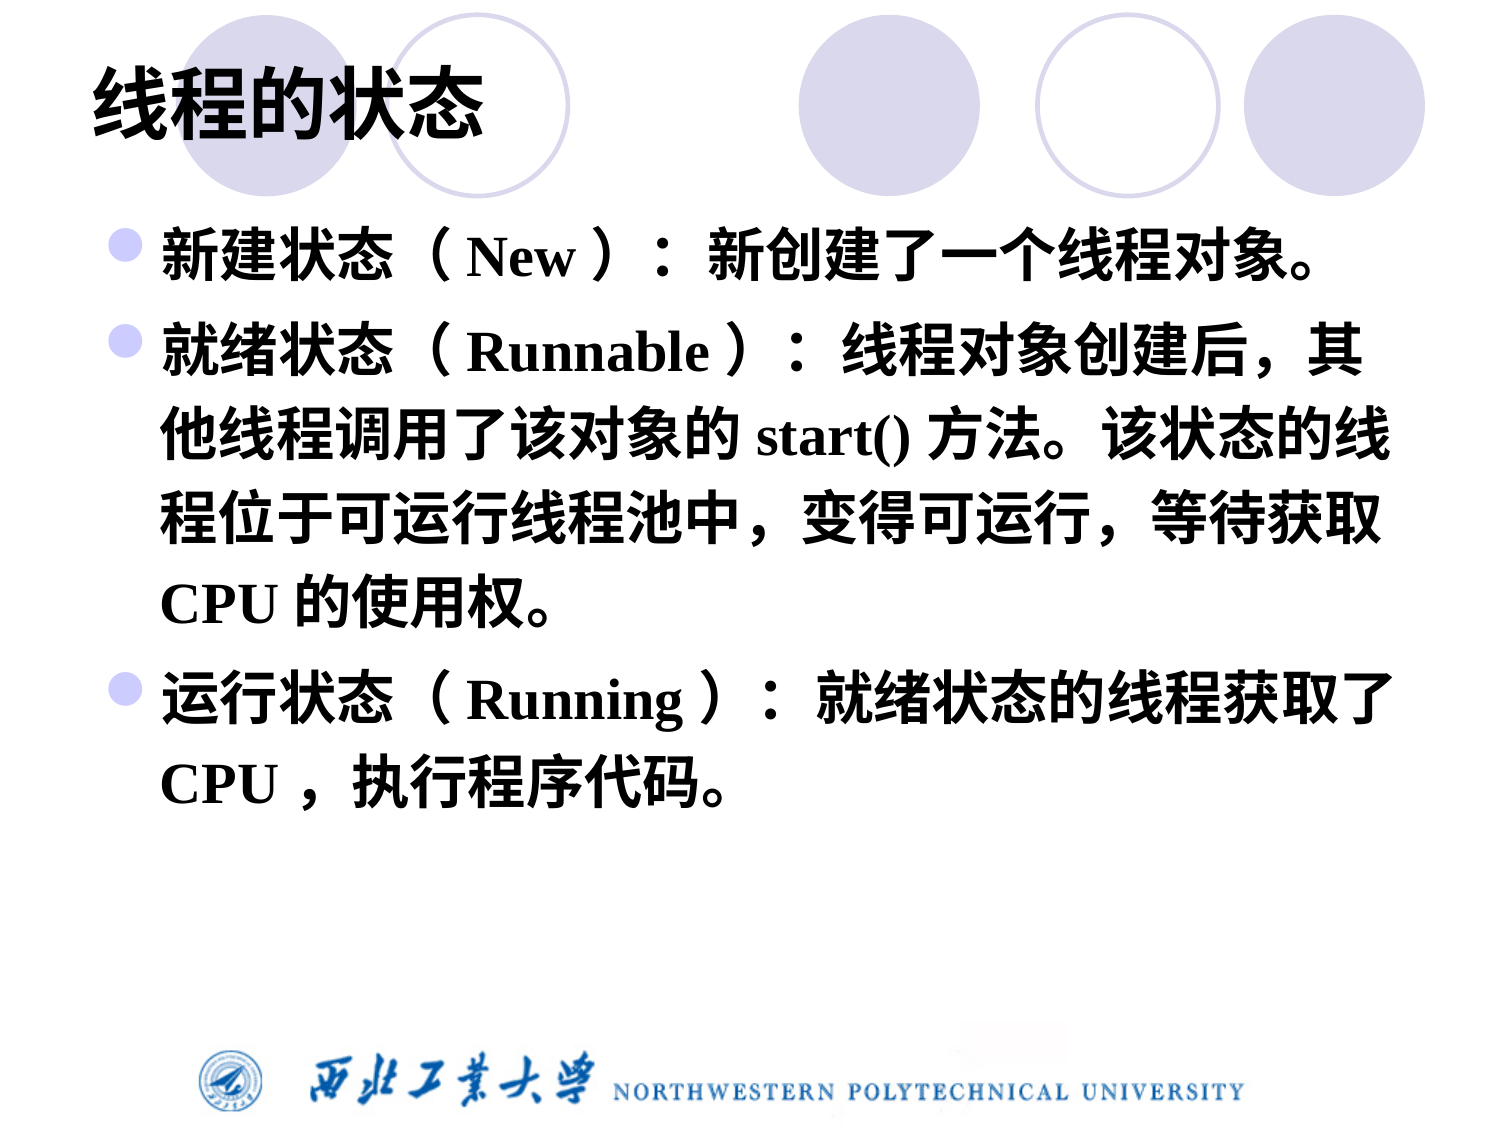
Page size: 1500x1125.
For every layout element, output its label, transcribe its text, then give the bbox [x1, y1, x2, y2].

picture [0, 1021, 1500, 1125]
list 新建状态（New）：新创建了一个线程对象。 就绪状态（Runnable）：线程对象创建后，其他线程调用了该对象的start()方法。该状态的线程位于可运行线程池中，变得可运行，等待获取CPU的使用权。 运行状态（Running）：就绪状态的线程获取了CPU，执行程序代码。 [88, 196, 1425, 1035]
title 线程的状态 [75, 19, 1425, 185]
